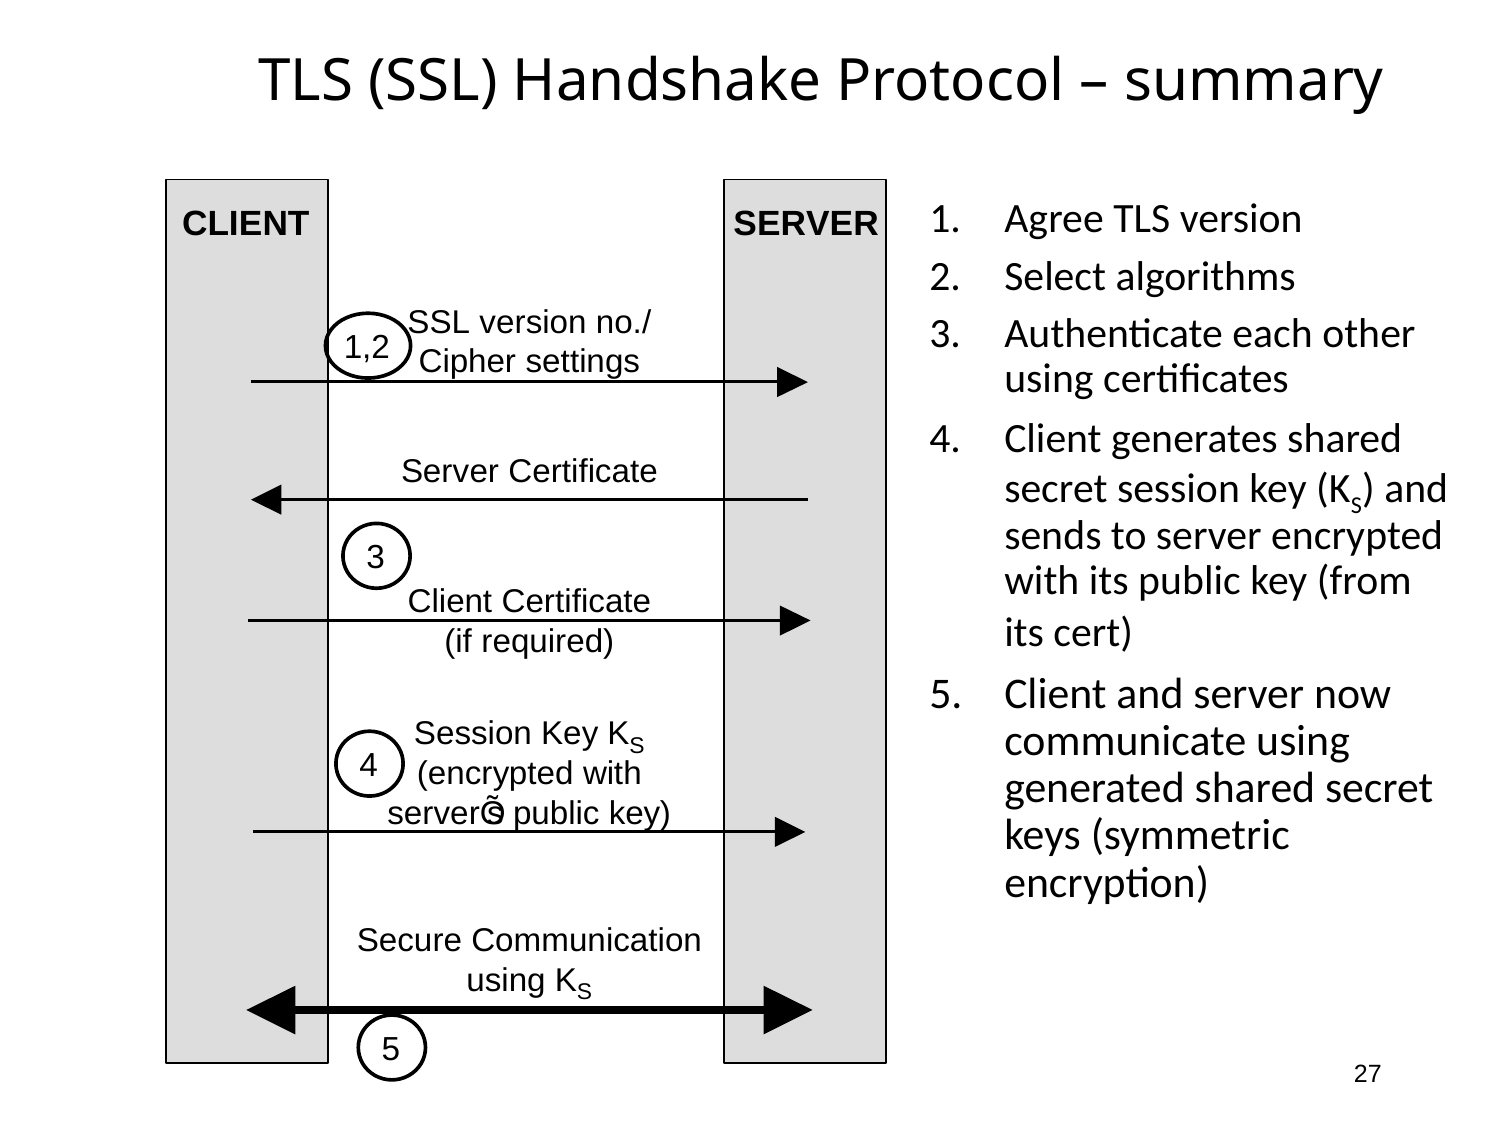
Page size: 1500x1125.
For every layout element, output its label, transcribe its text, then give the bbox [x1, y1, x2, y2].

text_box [325, 313, 411, 379]
picture [158, 172, 907, 1071]
list Agree TLS version Select algorithms Authenticate each other using certificates Client generates shared secret session key (KS) and sends to server encrypted with its public key (from its cert) Client and server now communicate using generated shared secret keys (symmetric encryption) [914, 189, 1477, 1059]
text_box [358, 1015, 426, 1080]
slide_number 27 [1059, 1042, 1397, 1103]
title TLS (SSL) Handshake Protocol – summary [243, 2, 1477, 161]
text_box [342, 523, 411, 589]
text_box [335, 731, 404, 797]
